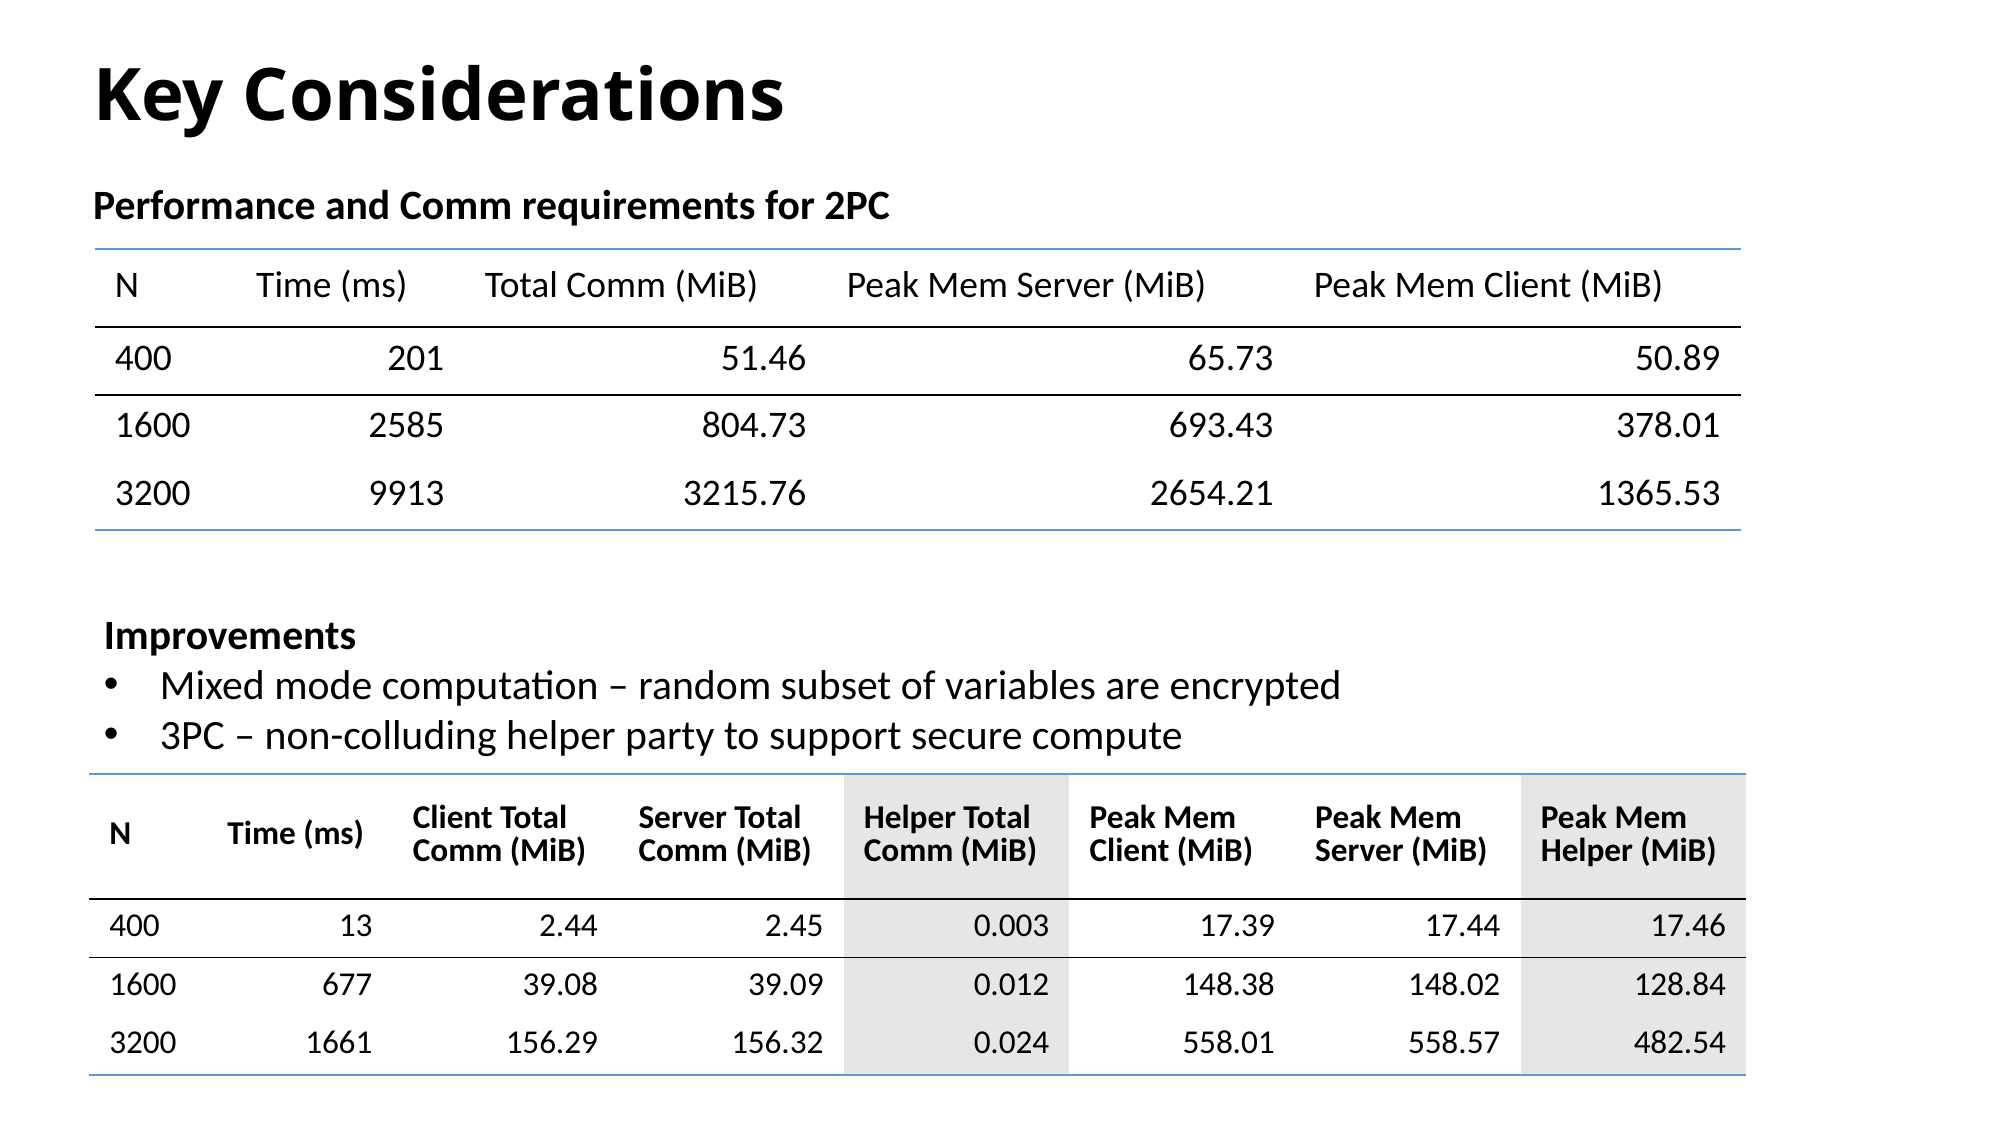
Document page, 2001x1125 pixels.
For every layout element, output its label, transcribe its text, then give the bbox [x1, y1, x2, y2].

table_header Server Total Comm (MiB) [618, 775, 844, 898]
table_cell 804.73 [465, 396, 827, 462]
table_header Peak Mem Server (MiB) [827, 250, 1294, 326]
table_cell 1661 [207, 1016, 393, 1074]
table_cell 3200 [95, 462, 236, 529]
table_cell 148.02 [1295, 958, 1521, 1016]
table_cell 65.73 [827, 328, 1294, 394]
table_cell 482.54 [1521, 1016, 1746, 1074]
table_header N [95, 250, 236, 326]
table_header Client Total Comm (MiB) [393, 775, 618, 898]
table_cell 378.01 [1294, 396, 1741, 462]
title Key Considerations [78, 49, 1804, 144]
table_header Peak Mem Server (MiB) [1295, 775, 1521, 898]
table_cell 677 [207, 958, 393, 1016]
table_cell 39.08 [393, 958, 618, 1016]
table_cell 400 [95, 328, 236, 394]
table_header Total Comm (MiB) [465, 250, 827, 326]
table_cell 3200 [89, 1016, 207, 1074]
table_cell 2654.21 [827, 462, 1294, 529]
table_cell 1365.53 [1294, 462, 1741, 529]
table_cell 558.57 [1295, 1016, 1521, 1074]
table_cell 39.09 [618, 958, 844, 1016]
table_cell 156.32 [618, 1016, 844, 1074]
table_cell 17.44 [1295, 900, 1521, 957]
table_cell 0.012 [844, 958, 1069, 1016]
table_header Time (ms) [207, 775, 393, 898]
table_cell 50.89 [1294, 328, 1741, 394]
table_cell 2.45 [618, 900, 844, 957]
table_header Peak Mem Client (MiB) [1294, 250, 1741, 326]
table_cell 3215.76 [465, 462, 827, 529]
table_cell 2.44 [393, 900, 618, 957]
table_cell 128.84 [1521, 958, 1746, 1016]
table_header Peak Mem Helper (MiB) [1521, 775, 1746, 898]
table_cell 0.024 [844, 1016, 1069, 1074]
table_cell 0.003 [844, 900, 1069, 957]
table_cell 9913 [236, 462, 465, 529]
table_header Time (ms) [236, 250, 465, 326]
table_cell 693.43 [827, 396, 1294, 462]
table_header N [89, 775, 207, 898]
table_cell 2585 [236, 396, 465, 462]
table_cell 13 [207, 900, 393, 957]
list Performance and Comm requirements for 2PC [78, 176, 1804, 249]
table_cell 1600 [95, 396, 236, 462]
table_cell 400 [89, 900, 207, 957]
table_cell 201 [236, 328, 465, 394]
table_cell 17.46 [1521, 900, 1746, 957]
table_header Peak Mem Client (MiB) [1069, 775, 1295, 898]
table_cell 51.46 [465, 328, 827, 394]
table_cell 1600 [89, 958, 207, 1016]
table_cell 148.38 [1069, 958, 1295, 1016]
text_box Improvements Mixed mode computation – random subset of variables are encrypted 3PC – non-colluding helper party to support secure compute [88, 600, 1611, 766]
table_cell 17.39 [1069, 900, 1295, 957]
table_cell 558.01 [1069, 1016, 1295, 1074]
table_header Helper Total Comm (MiB) [844, 775, 1069, 898]
table_cell 156.29 [393, 1016, 618, 1074]
